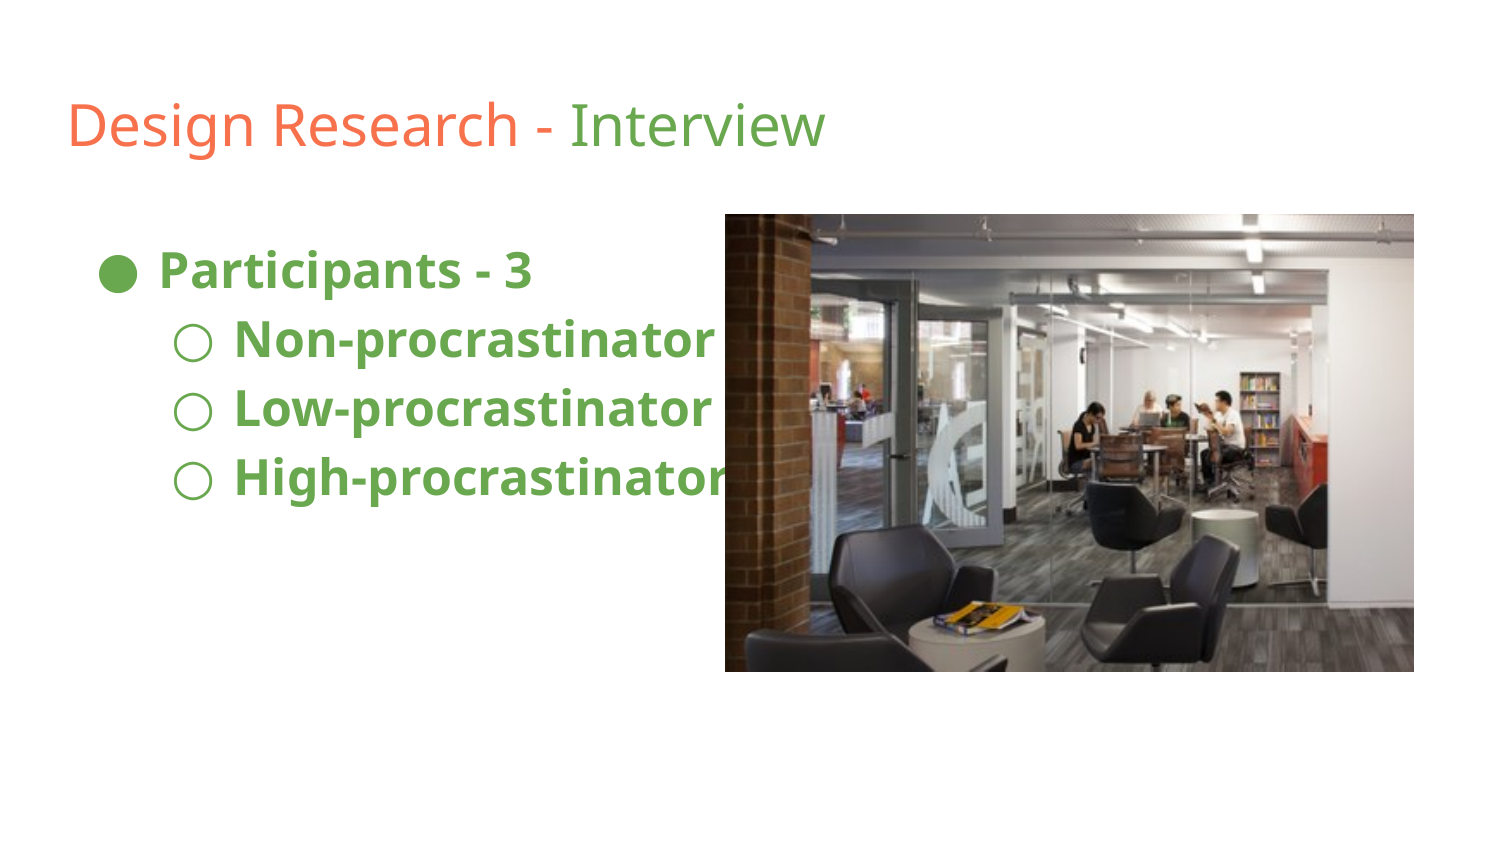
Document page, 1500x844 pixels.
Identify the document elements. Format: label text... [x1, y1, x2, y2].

picture [725, 213, 1414, 672]
list Participants - 3 Non-procrastinator Low-procrastinator High-procrastinator [68, 214, 723, 525]
title Design Research - Interview [51, 72, 1449, 167]
